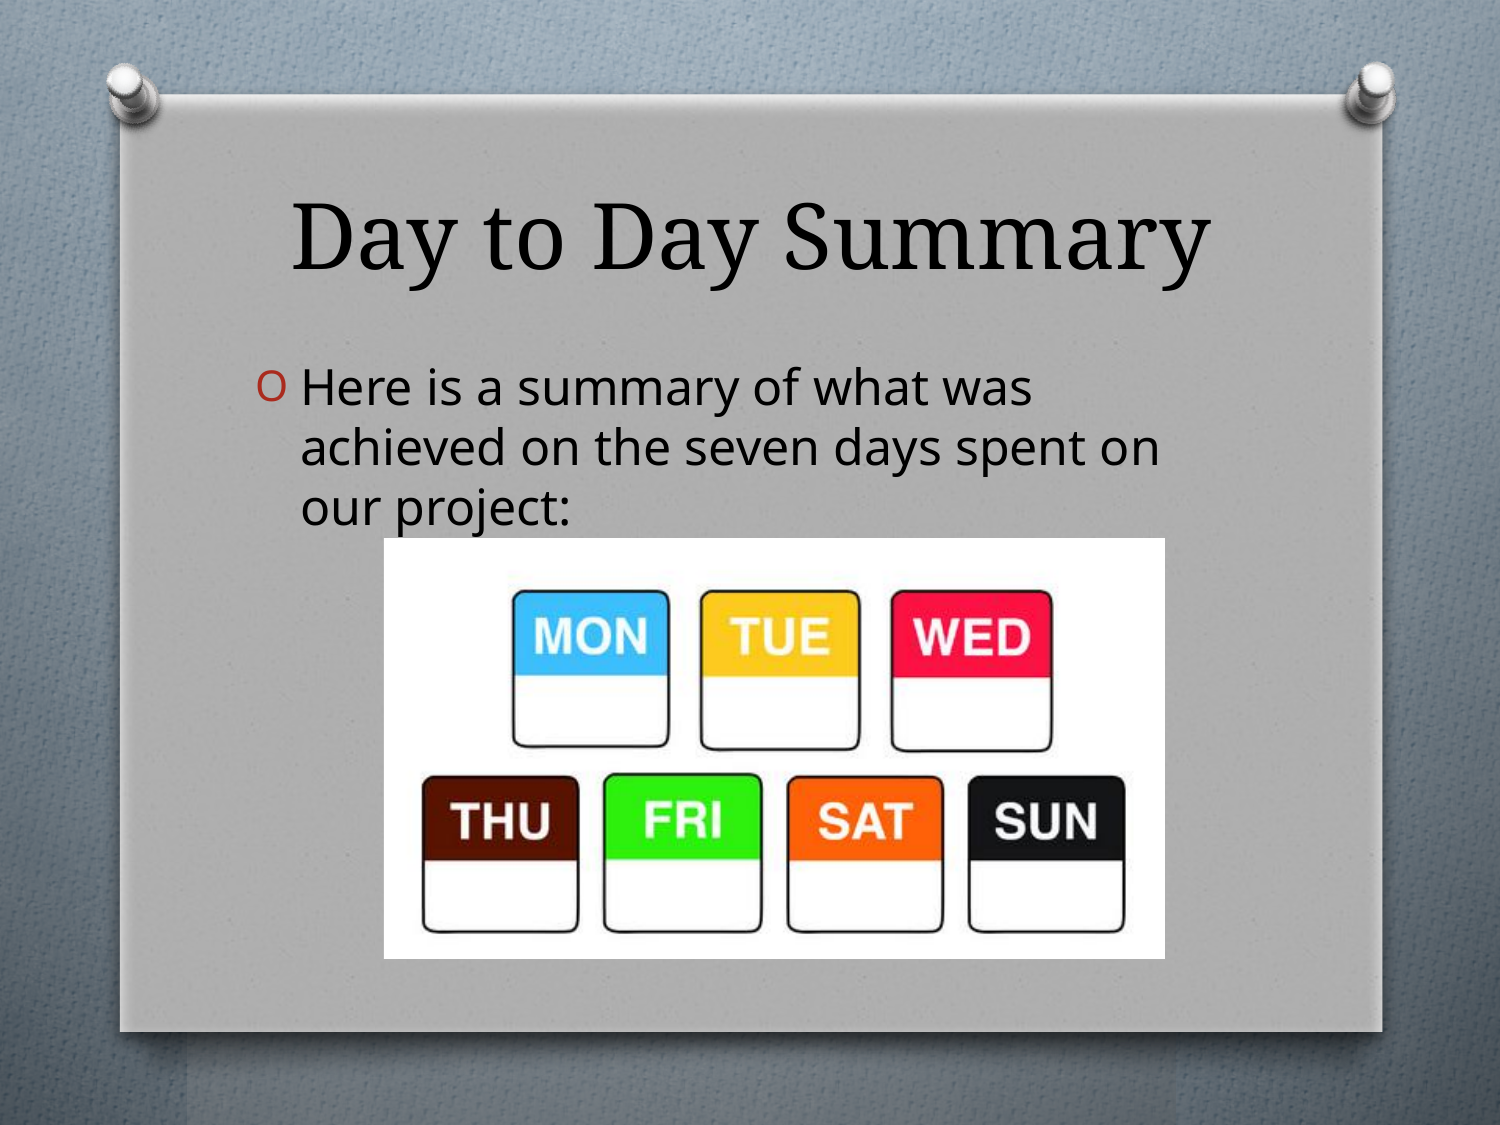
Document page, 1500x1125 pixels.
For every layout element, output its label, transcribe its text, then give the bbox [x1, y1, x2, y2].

picture [383, 538, 1166, 959]
picture [1317, 35, 1439, 156]
picture [75, 29, 198, 153]
list Here is a summary of what was achieved on the seven days spent on our project: [240, 347, 1257, 939]
title Day to Day Summary [179, 134, 1323, 332]
